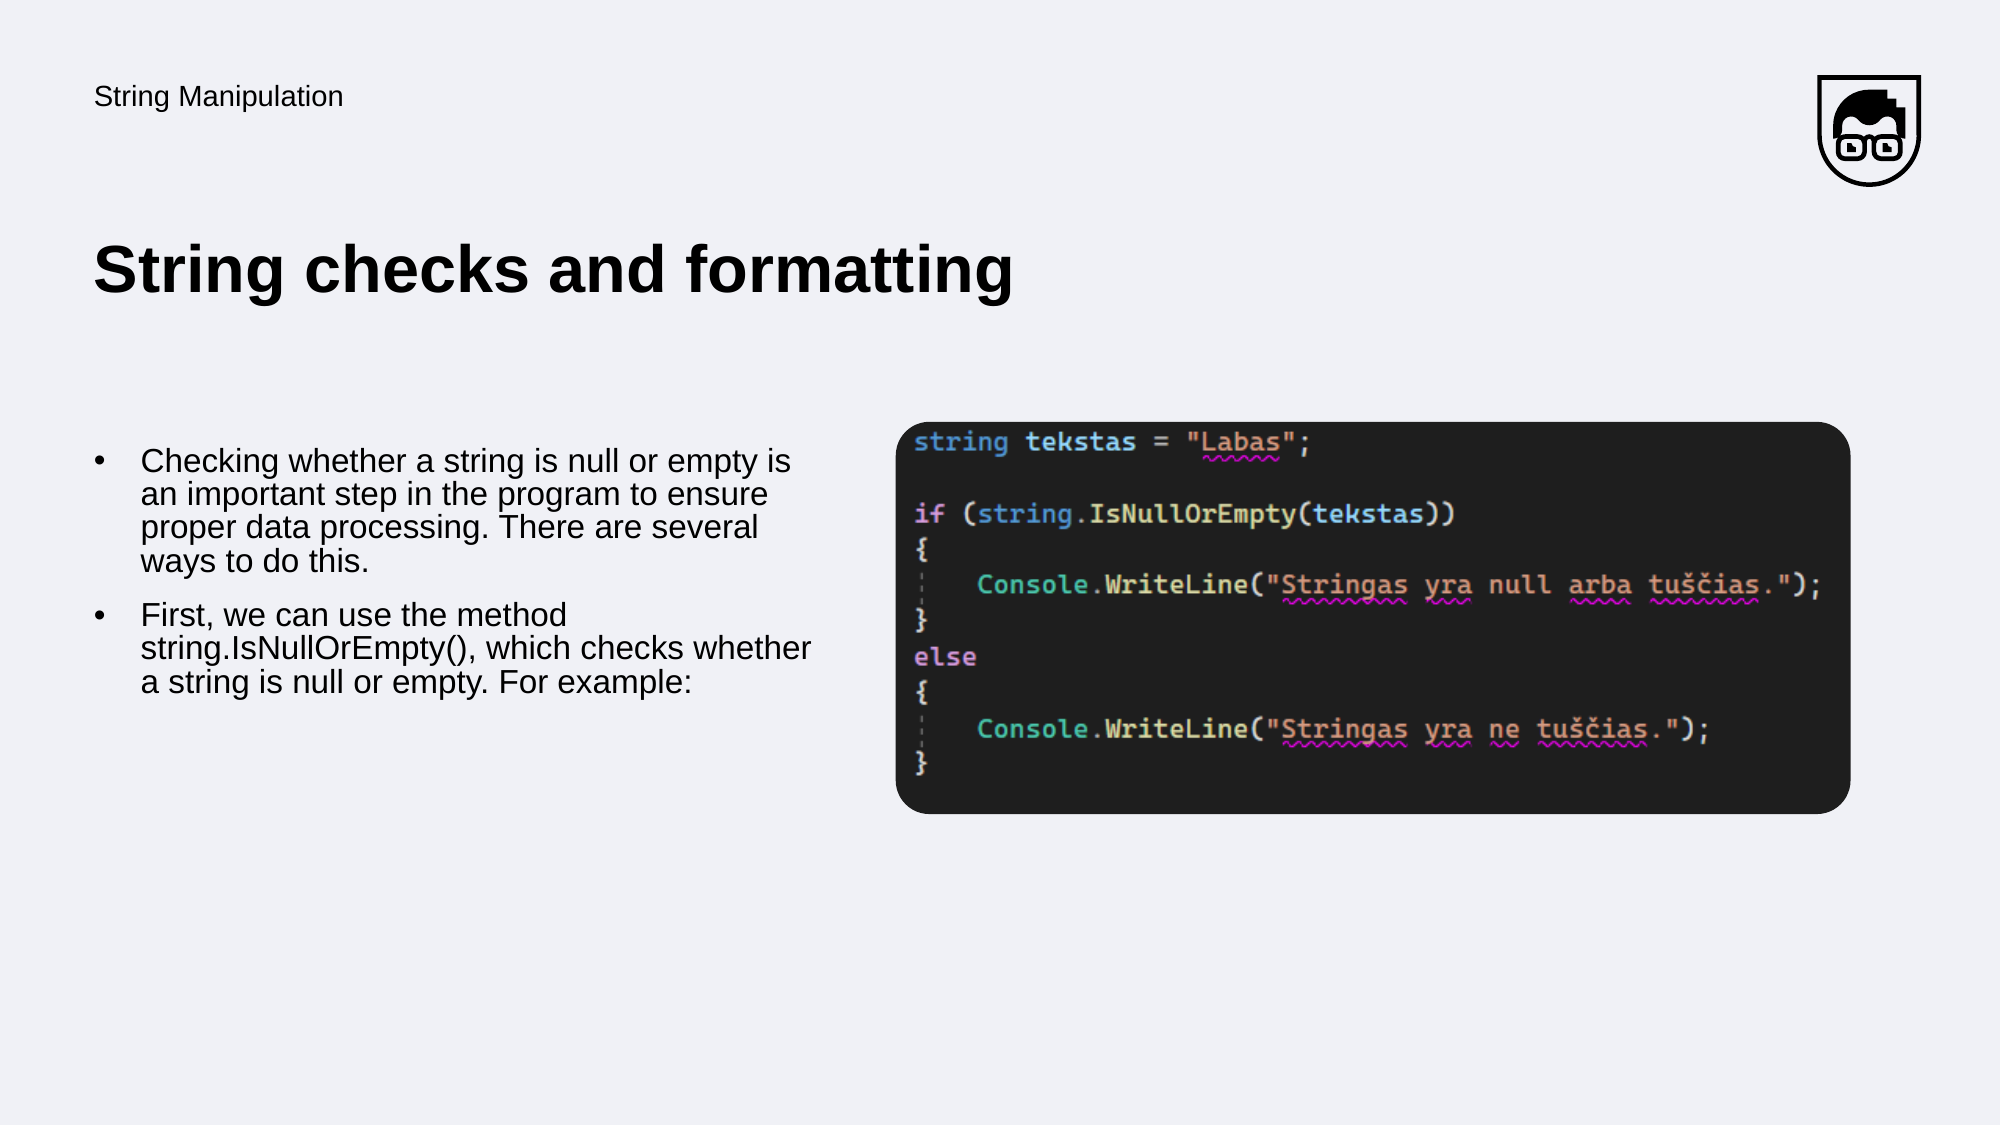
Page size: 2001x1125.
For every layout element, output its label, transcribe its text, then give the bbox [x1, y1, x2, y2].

title String checks and formatting [78, 224, 1852, 439]
list String Manipulation [78, 75, 1001, 151]
picture [895, 421, 1851, 815]
list Checking whether a string is null or empty is an important step in the program to ensure proper data processing. There are several ways to do this. First, we can use the method string.IsNullOrEmpty(), which checks whether a string is null or empty. For example: [78, 437, 844, 1085]
